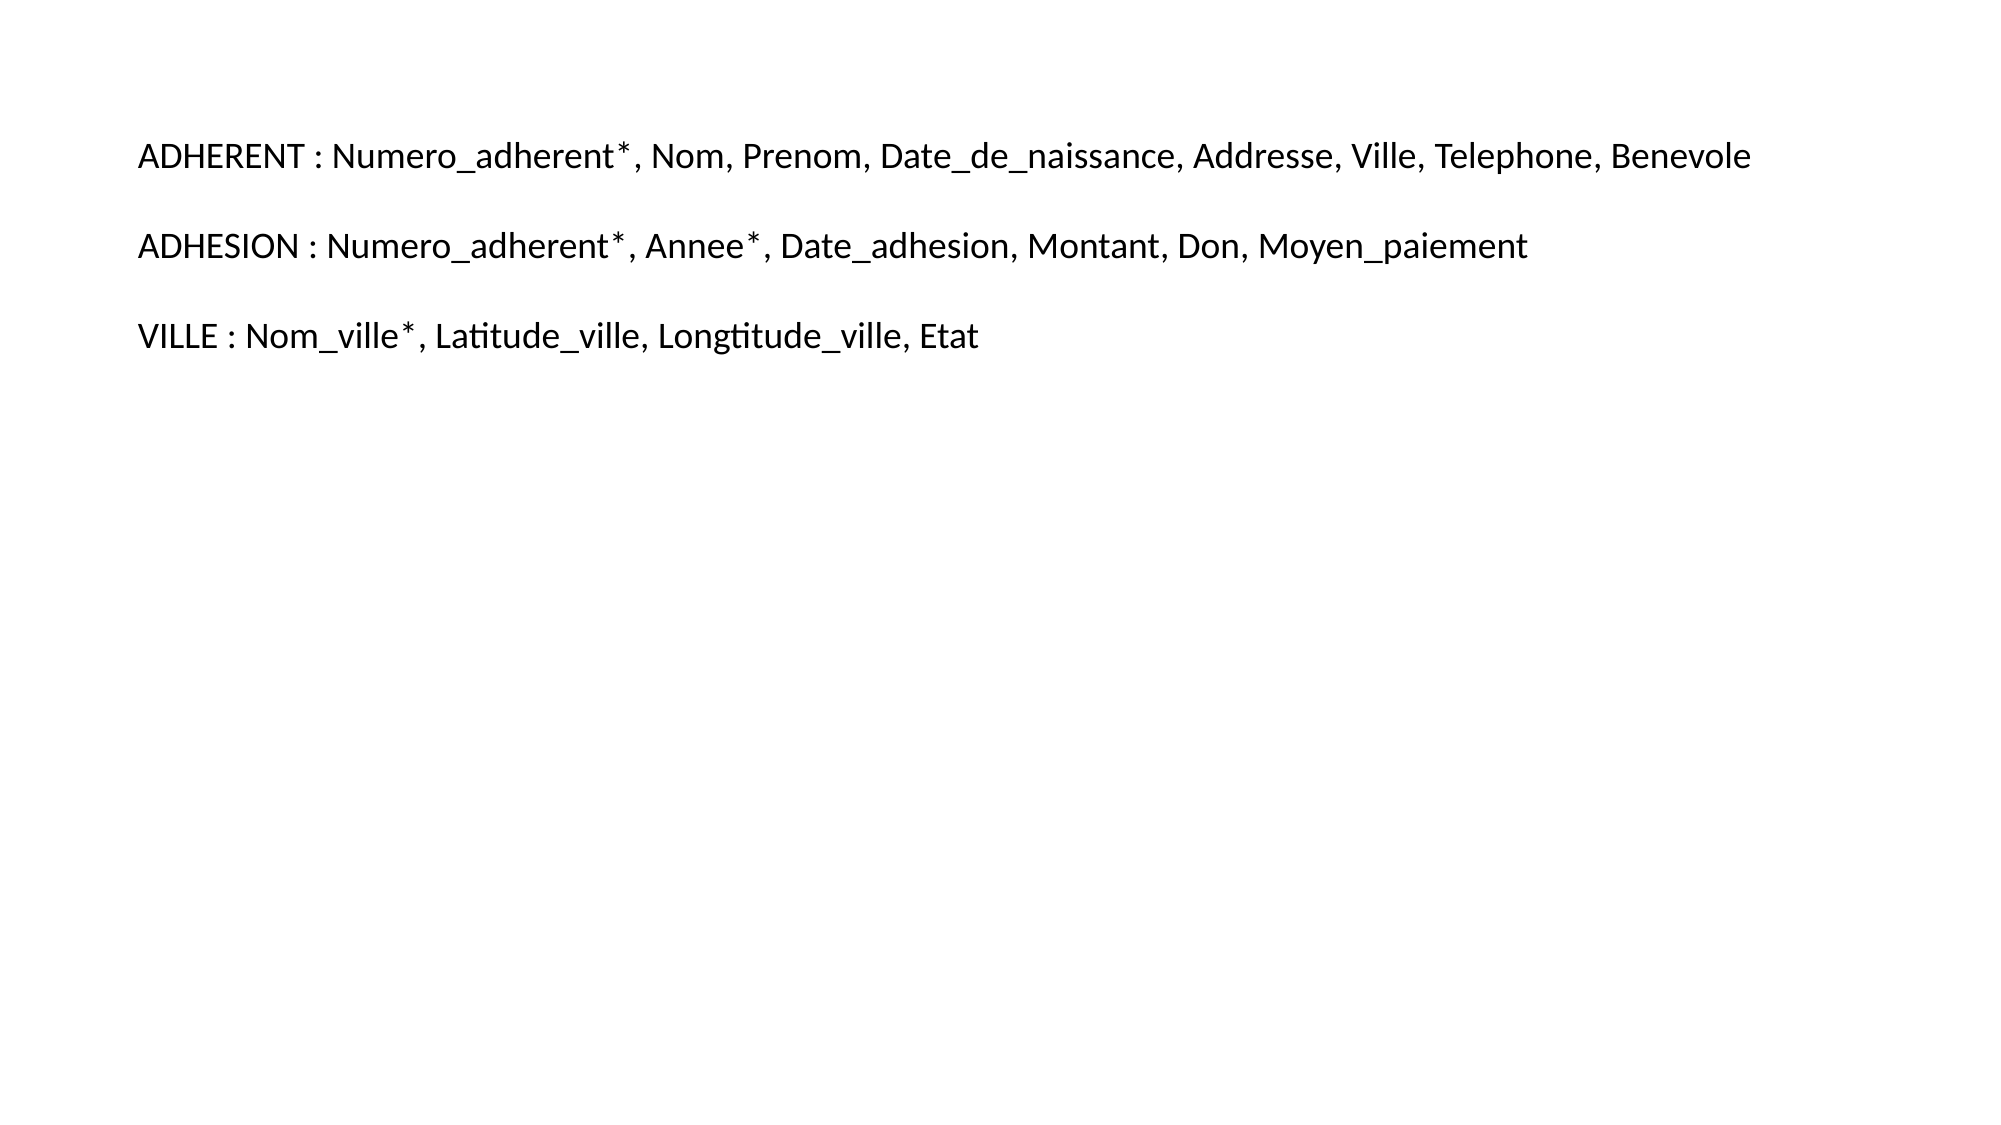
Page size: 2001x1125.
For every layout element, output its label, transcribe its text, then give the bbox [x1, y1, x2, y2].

text_box ADHERENT : Numero_adherent*, Nom, Prenom, Date_de_naissance, Addresse, Ville, Telephone, Benevole ADHESION : Numero_adherent*, Annee*, Date_adhesion, Montant, Don, Moyen_paiement VILLE : Nom_ville*, Latitude_ville, Longtitude_ville, Etat [123, 123, 1769, 364]
